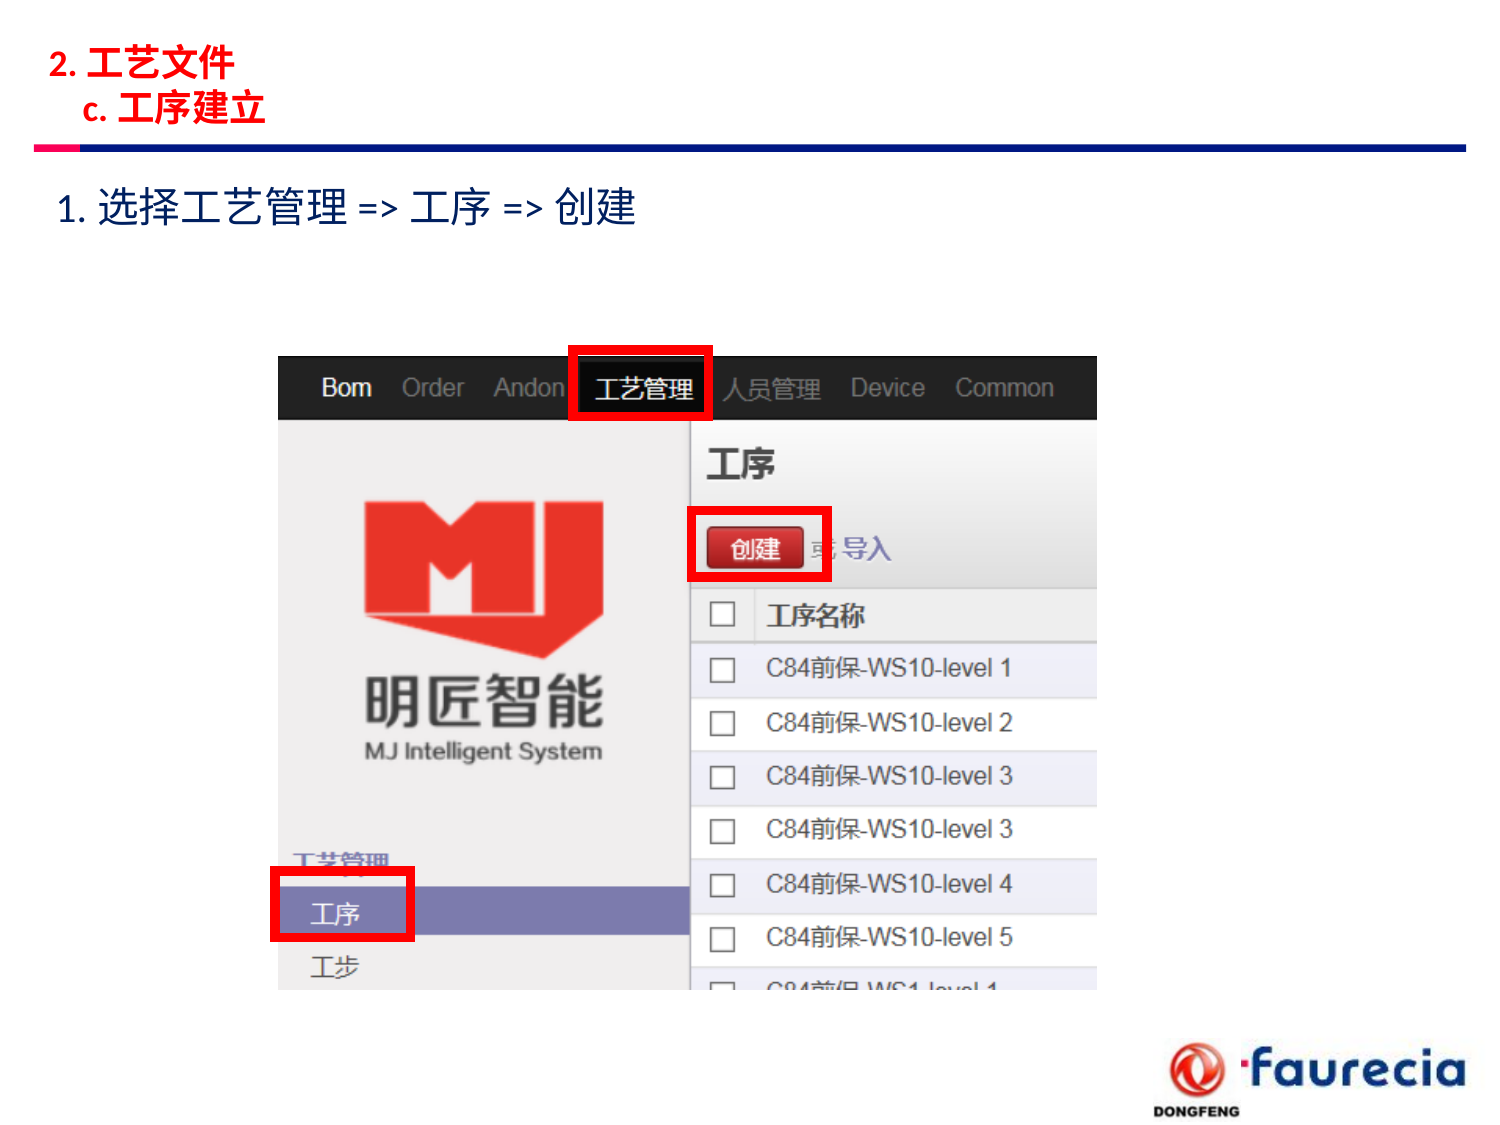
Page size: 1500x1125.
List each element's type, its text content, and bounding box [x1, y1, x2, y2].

text_box [20, 1105, 1480, 1123]
text_box [572, 349, 709, 356]
text_box 1.选择工艺管理=>工序=>创建 [40, 170, 1339, 241]
text_box [274, 870, 278, 938]
picture [278, 356, 1097, 990]
text_box 2.工艺文件 c.工序建立 [33, 35, 1332, 134]
picture [1153, 1014, 1495, 1125]
